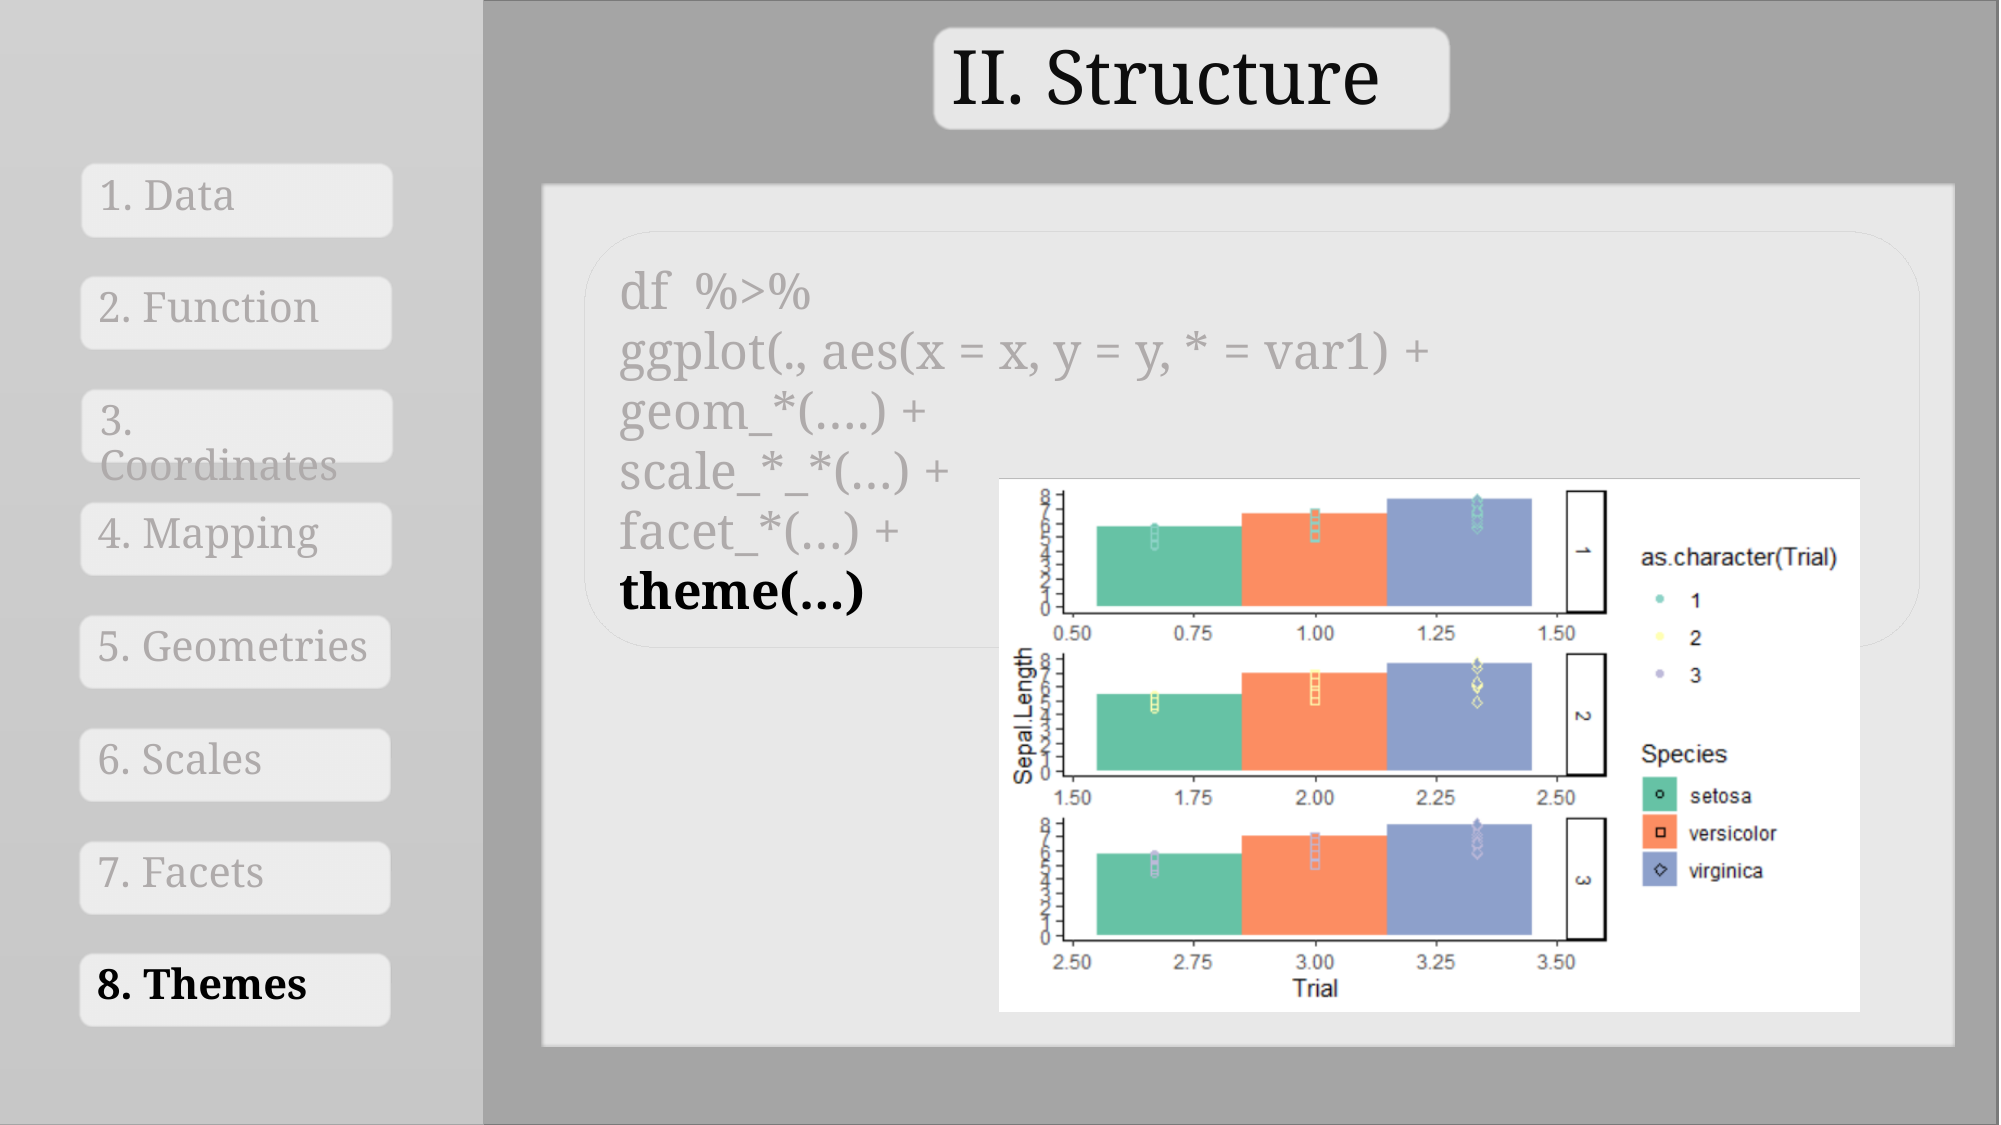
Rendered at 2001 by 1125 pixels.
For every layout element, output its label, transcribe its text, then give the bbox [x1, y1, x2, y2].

text_box [0, 0, 484, 1125]
text_box df %>% ggplot(., aes(x = x, y = y, * = var1) + geom_*(….) + scale_*_*(…) + facet_*(…) + theme(…) [584, 231, 1920, 648]
text_box [544, 186, 1955, 1047]
text_box [484, 0, 1999, 1125]
picture [999, 478, 1860, 1012]
text_box II. Structure [934, 29, 1449, 129]
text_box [78, 163, 394, 1028]
